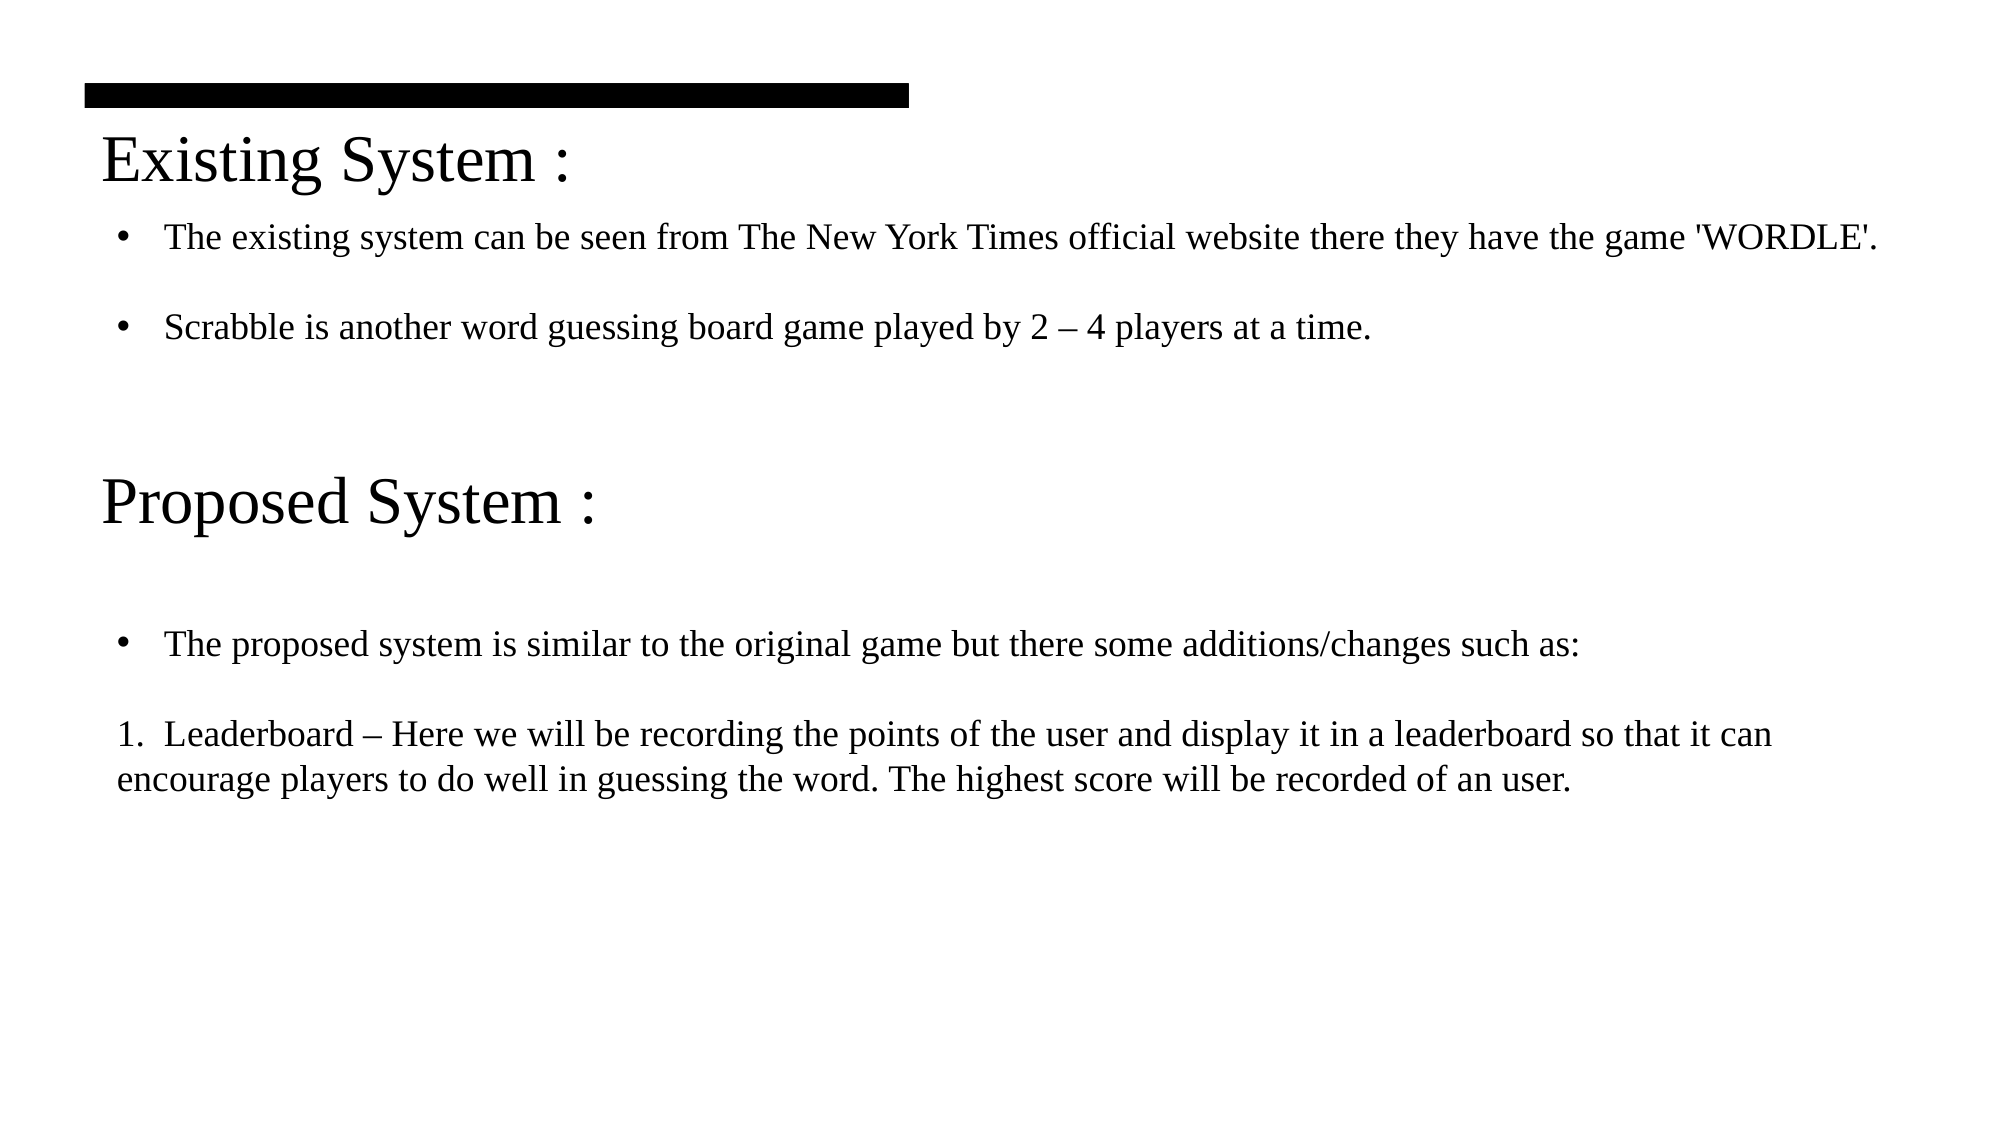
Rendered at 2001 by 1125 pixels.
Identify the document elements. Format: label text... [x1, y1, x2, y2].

text_box The existing system can be seen from The New York Times official website there they have the game 'WORDLE'. Scrabble is another word guessing board game played by 2 – 4 players at a time. [101, 205, 1937, 446]
text_box The proposed system is similar to the original game but there some additions/changes such as: 1. Leaderboard – Here we will be recording the points of the user and display it in a leaderboard so that it can encourage players to do well in guessing the word. The highest score will be recorded of an user. [101, 611, 1937, 897]
text_box Proposed System : [85, 449, 1358, 545]
text_box Existing System : [85, 106, 1358, 202]
